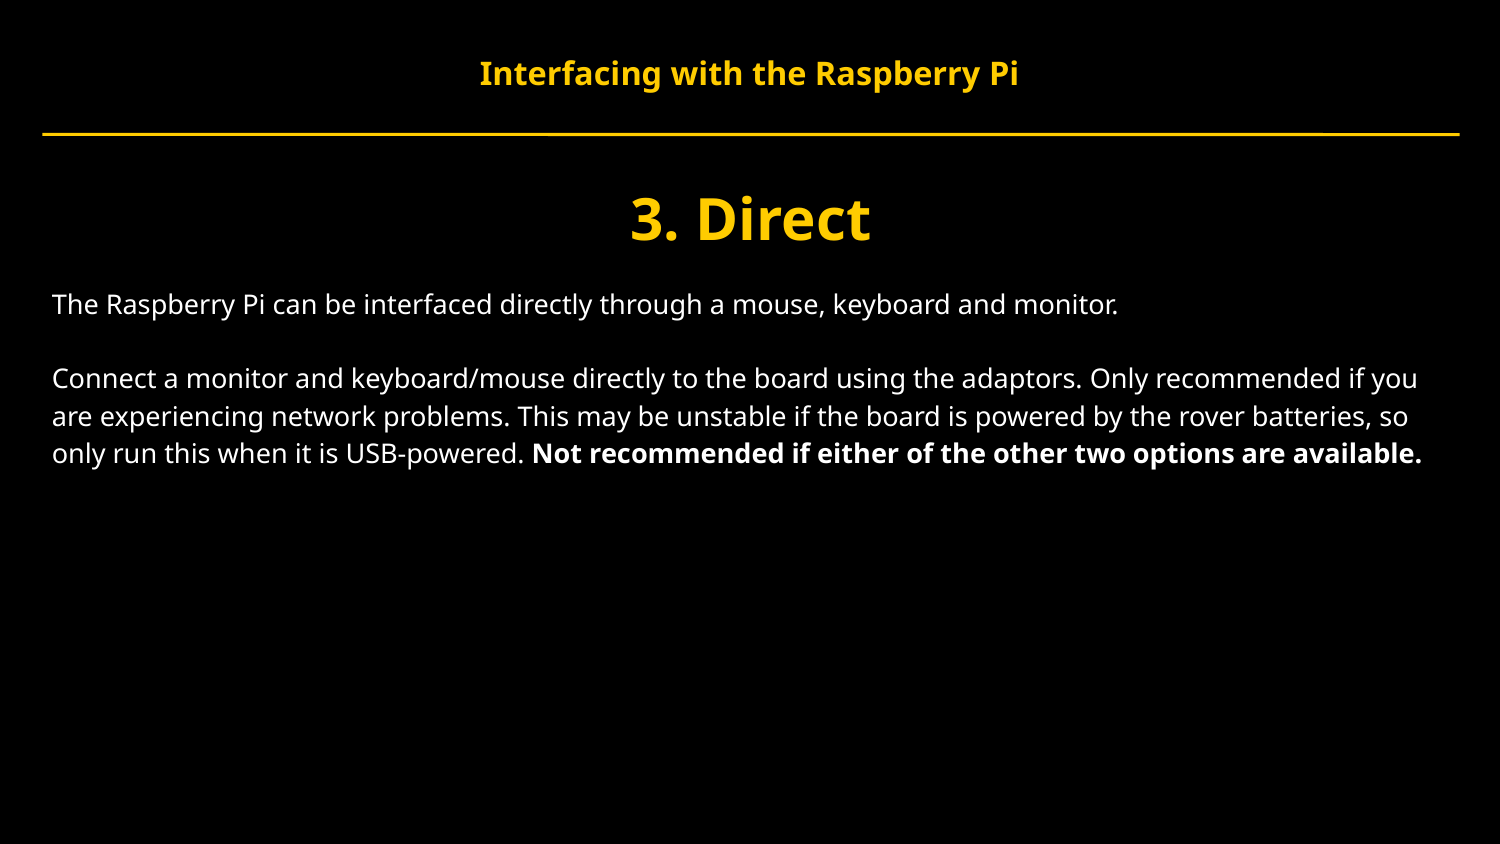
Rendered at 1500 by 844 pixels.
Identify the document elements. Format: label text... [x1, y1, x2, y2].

title 3. Direct [42, 173, 1460, 264]
title Interfacing with the Raspberry Pi [41, 45, 1459, 100]
list The Raspberry Pi can be interfaced directly through a mouse, keyboard and monitor. Connect a monitor and keyboard/mouse directly to the board using the adaptors. Only recommended if you are experiencing network problems. This may be unstable if the board is powered by the rover batteries, so only run this when it is USB-powered. Not recommended if either of the other two options are available. [44, 275, 1461, 726]
